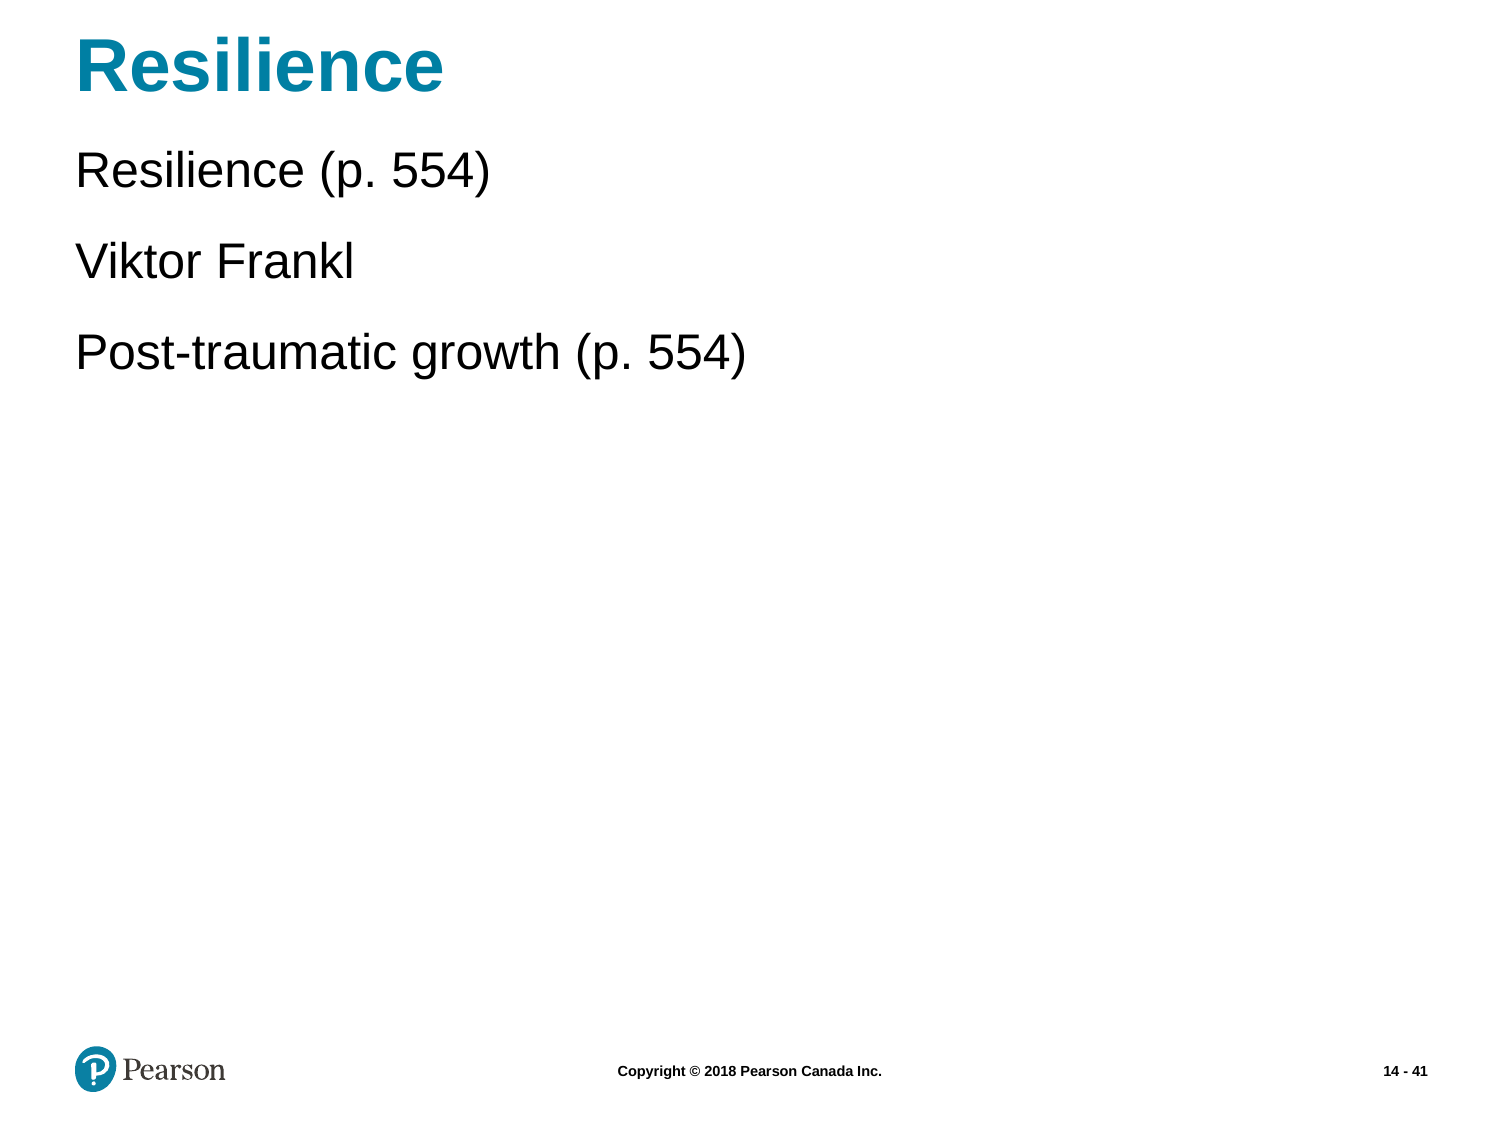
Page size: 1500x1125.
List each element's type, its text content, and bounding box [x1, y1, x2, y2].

title Resilience [75, 4, 1425, 118]
list Resilience (p. 554) Viktor Frankl Post-traumatic growth (p. 554) [75, 137, 1425, 383]
